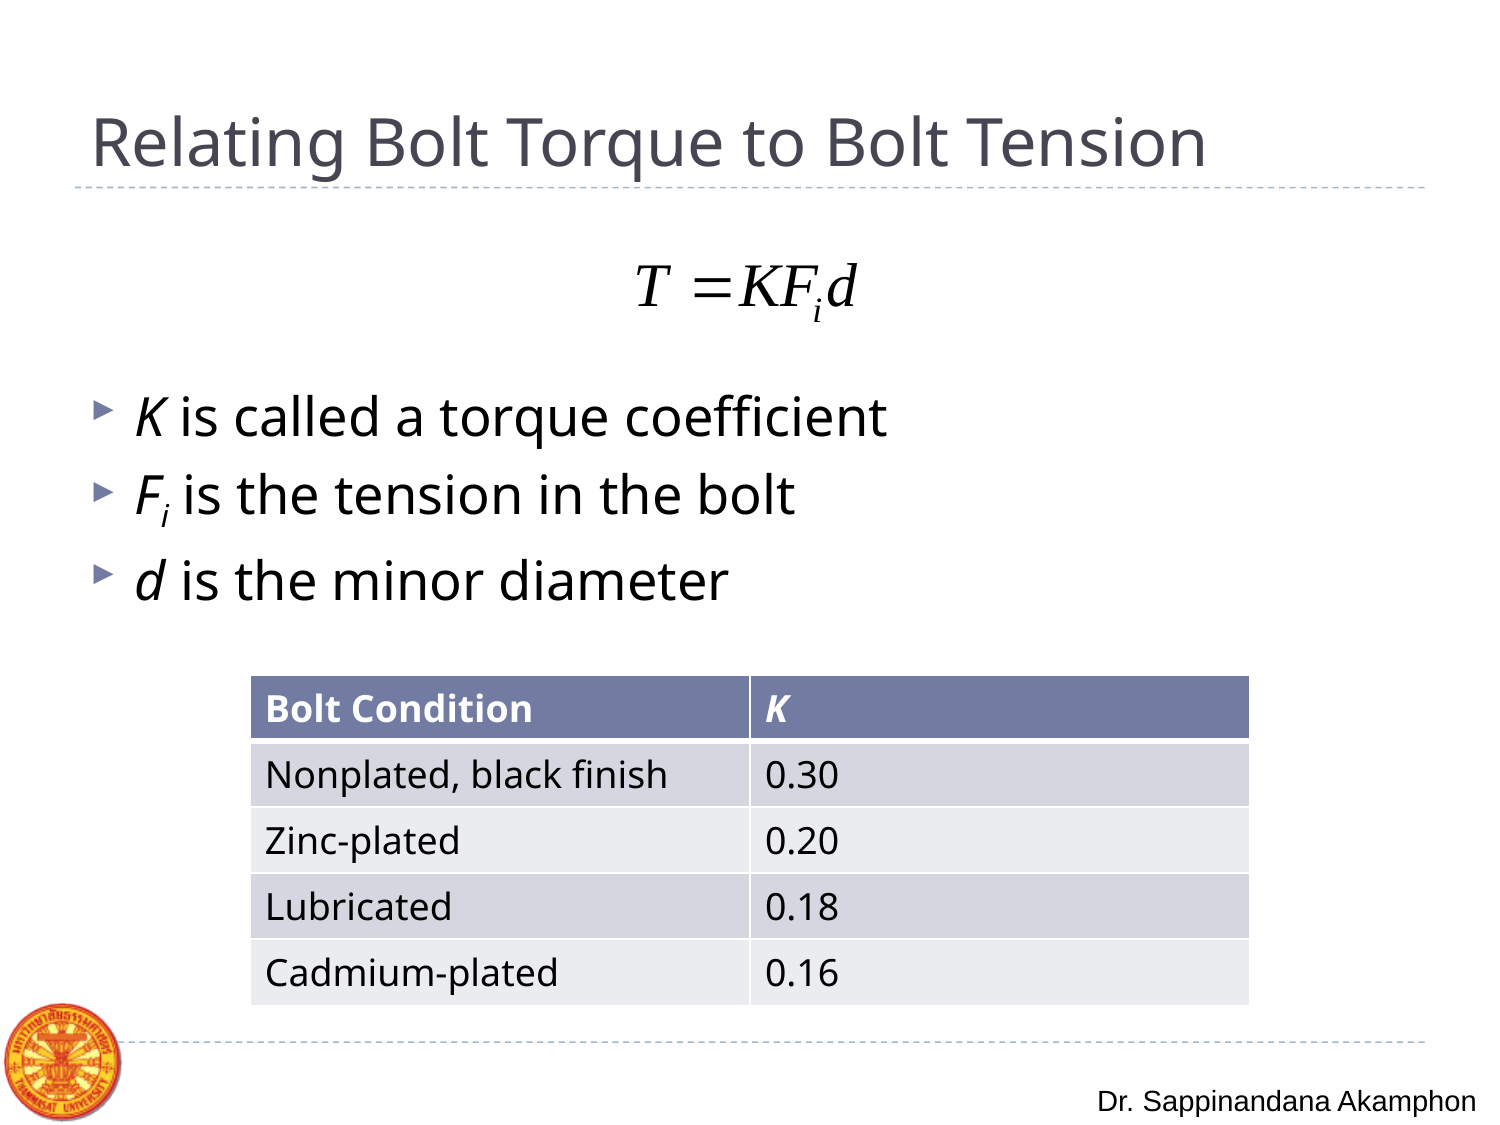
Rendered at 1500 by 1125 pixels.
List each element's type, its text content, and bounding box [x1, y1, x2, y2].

table_header Bolt Condition [251, 676, 749, 738]
list K is called a torque coefficient Fi is the tension in the bolt d is the minor diameter [74, 374, 1426, 1011]
table_header K [751, 676, 1249, 738]
table_cell Cadmium-plated [251, 940, 749, 1005]
table_cell 0.20 [751, 808, 1249, 872]
table_cell 0.30 [751, 744, 1249, 806]
picture [0, 999, 125, 1125]
table_cell Nonplated, black finish [251, 744, 749, 806]
table_cell Lubricated [251, 874, 749, 938]
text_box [627, 244, 875, 338]
table_cell Zinc-plated [251, 808, 749, 872]
table_cell 0.18 [751, 874, 1249, 938]
title Relating Bolt Torque to Bolt Tension [74, 24, 1426, 188]
table_cell 0.16 [751, 940, 1249, 1005]
